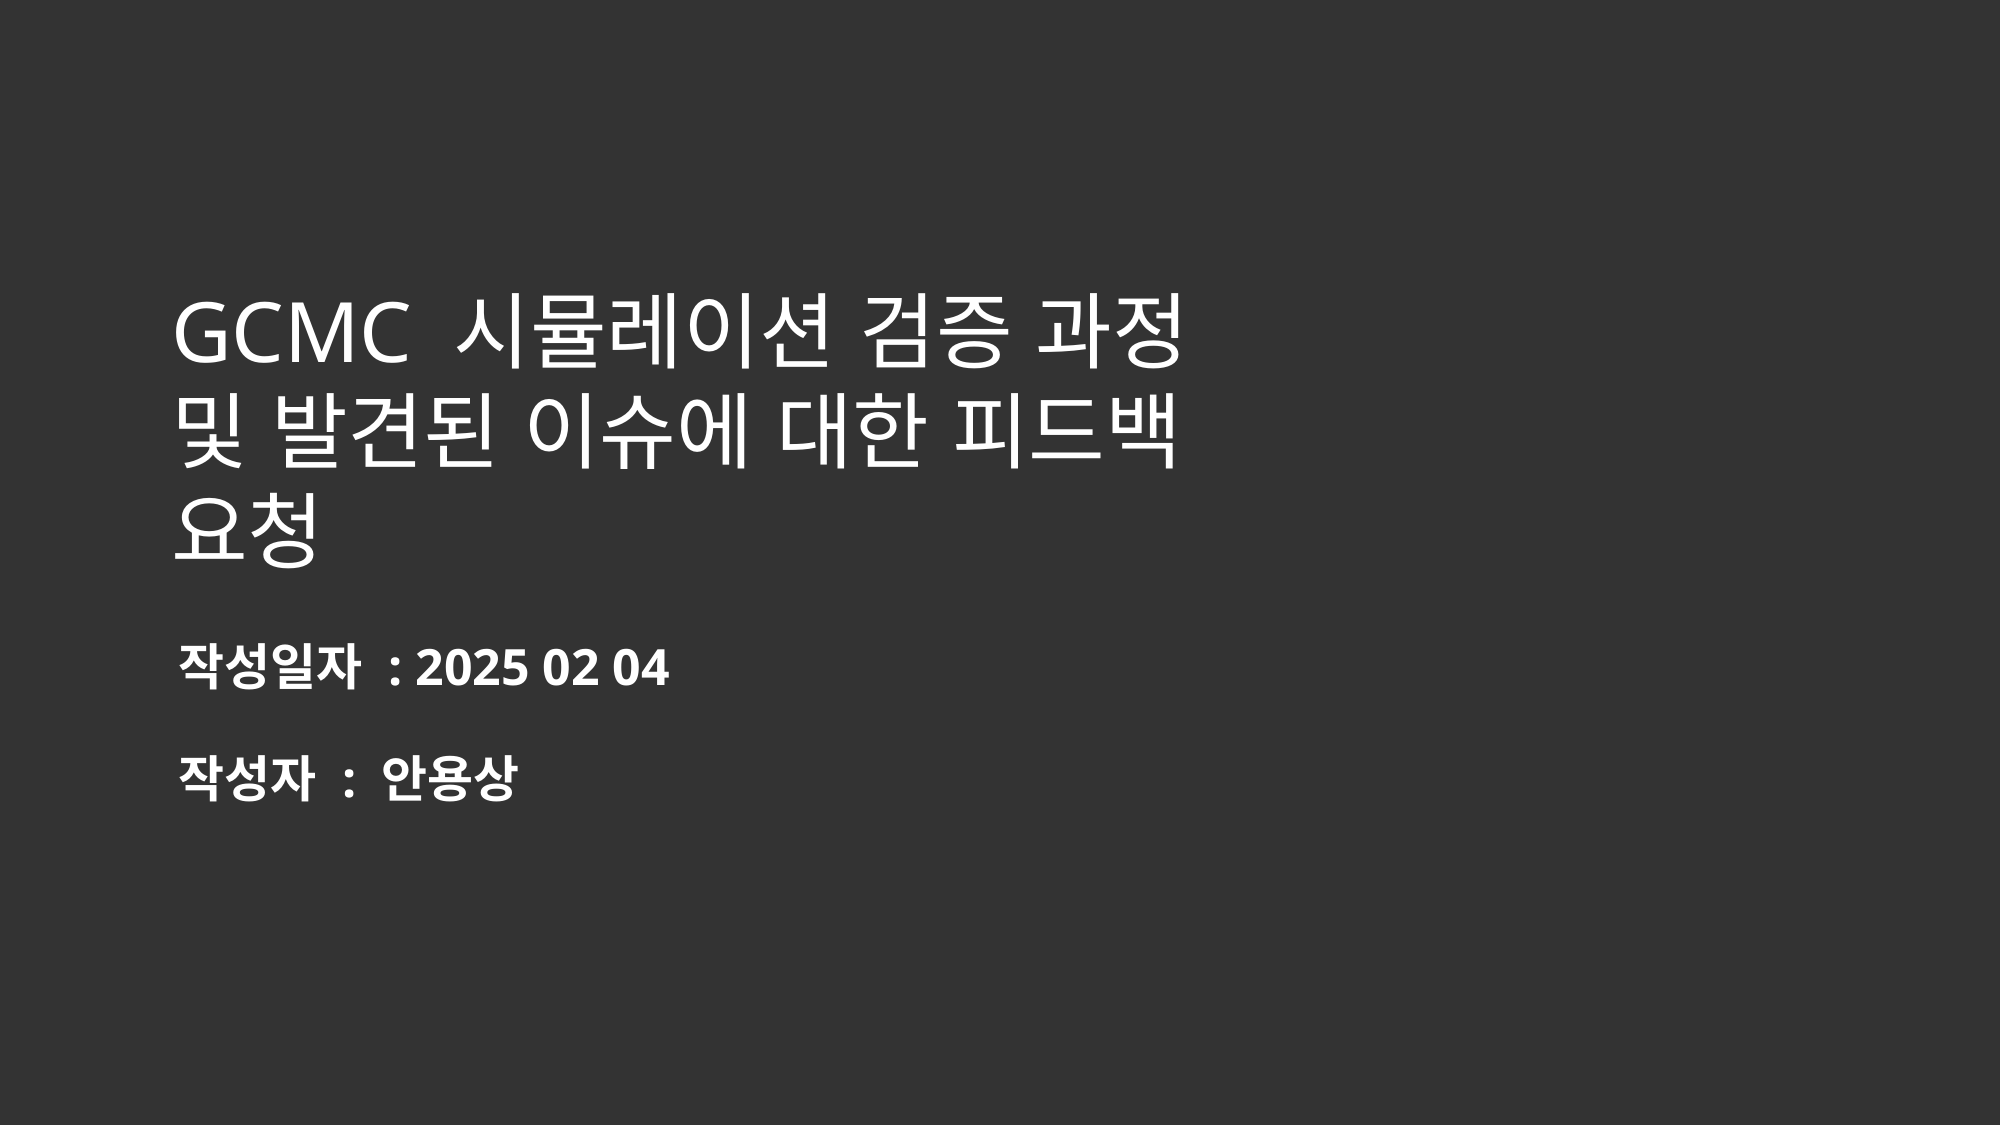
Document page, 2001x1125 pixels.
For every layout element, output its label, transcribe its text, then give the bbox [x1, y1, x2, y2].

text_box [0, 0, 2000, 1125]
text_box GCMC 시뮬레이션 검증 과정 및 발견된 이슈에 대한 피드백 요청 [156, 272, 1254, 587]
text_box 작성자 : 안용상 [163, 740, 1148, 815]
text_box 작성일자 : 2025 02 04 [163, 628, 1148, 703]
